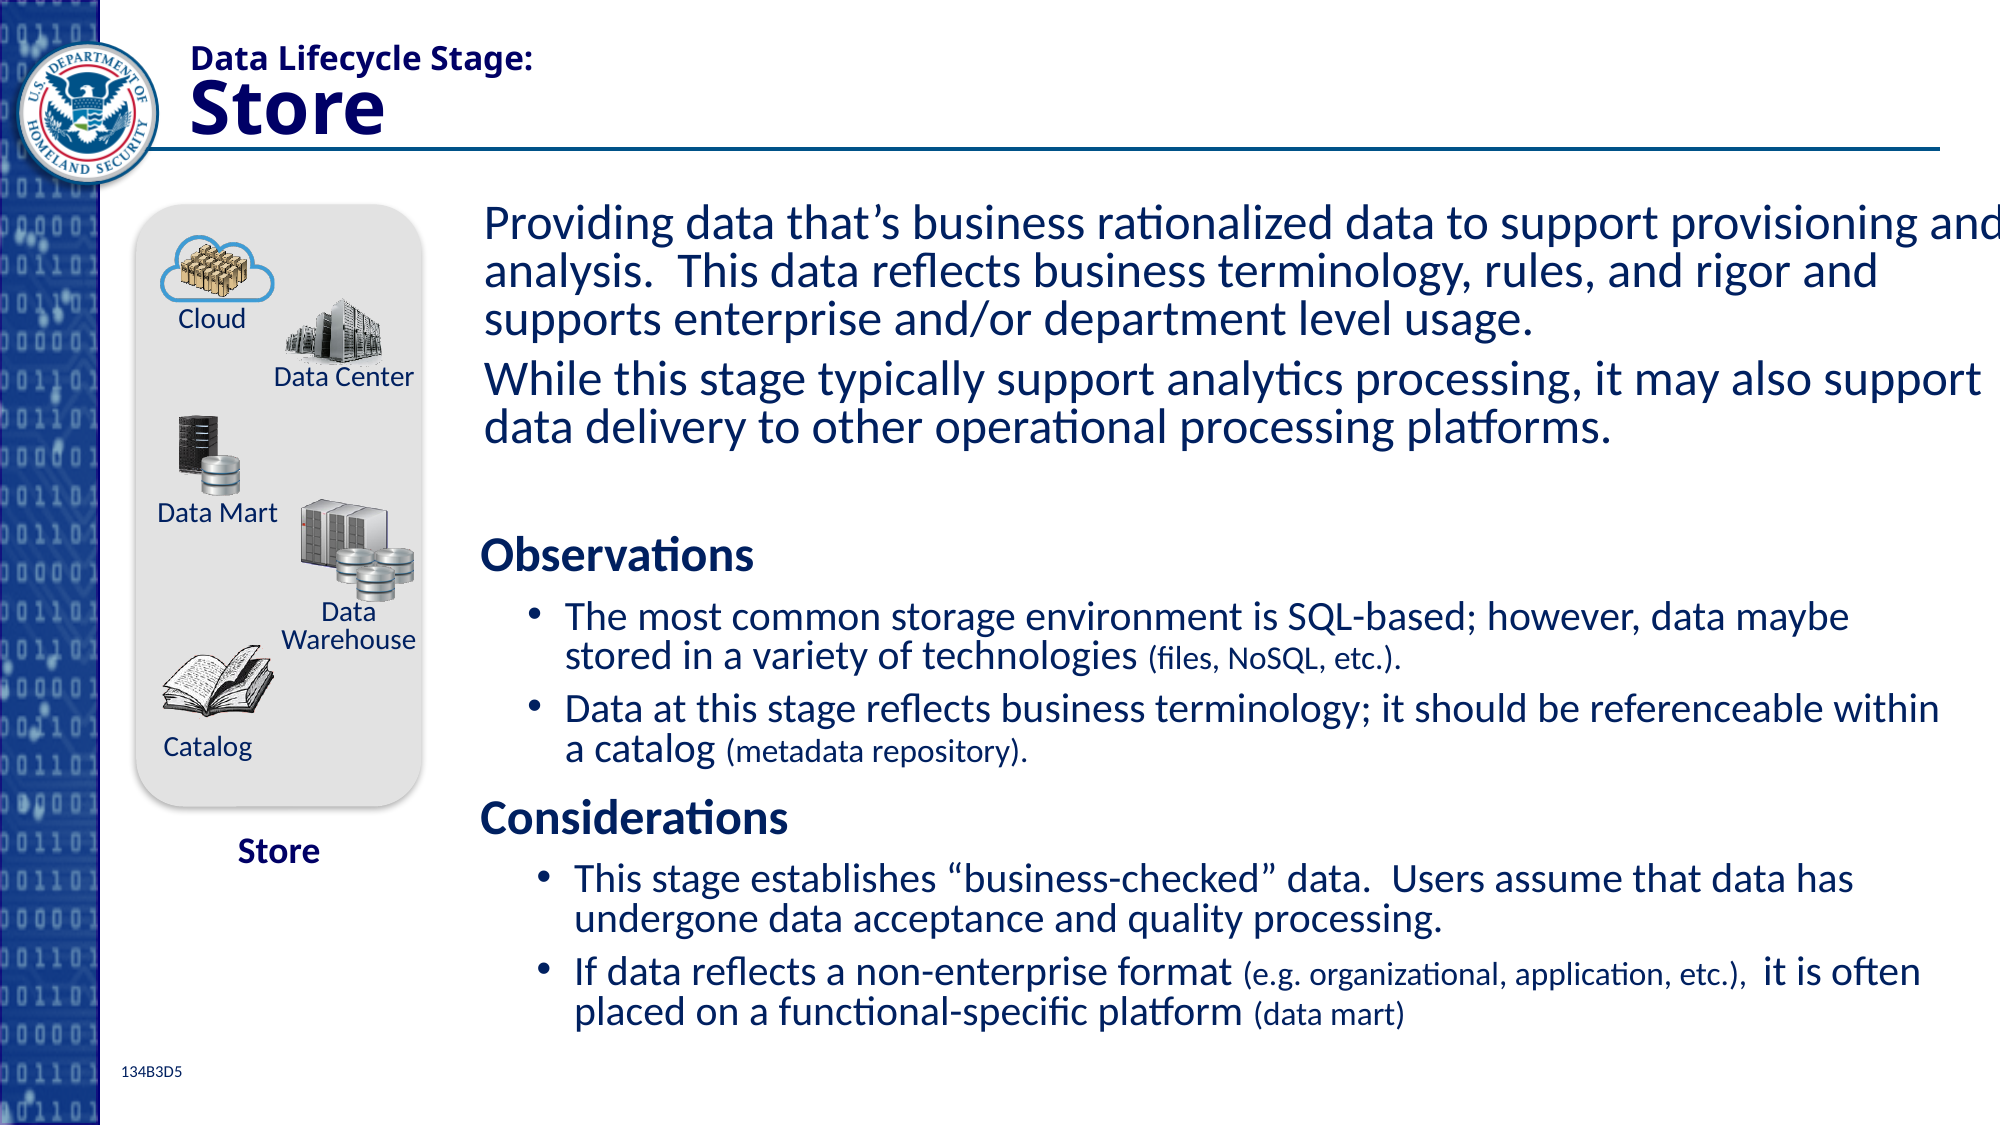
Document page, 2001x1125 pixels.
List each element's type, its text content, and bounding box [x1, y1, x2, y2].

text_box Observations The most common storage environment is SQL-based; however, data maybe stored in a variety of technologies (files, NoSQL, etc.). Data at this stage reflects business terminology; it should be referenceable within a catalog (metadata repository). [465, 516, 1970, 778]
picture [3, 37, 163, 198]
text_box 134B3D5 [106, 1053, 198, 1089]
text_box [125, 204, 437, 807]
text_box Considerations This stage establishes “business-checked” data. Users assume that data has undergone data acceptance and quality processing. If data reflects a non-enterprise format (e.g. organizational, application, etc.), it is often placed on a functional-specific platform (data mart) [465, 779, 1970, 1041]
text_box Providing data that’s business rationalized data to support provisioning and analysis. This data reflects business terminology, rules, and rigor and supports enterprise and/or department level usage. While this stage typically support analytics processing, it may also support data delivery to other operational processing platforms. [469, 193, 2000, 461]
text_box Store [223, 819, 345, 879]
title Data Lifecycle Stage: Store [174, 38, 1695, 156]
